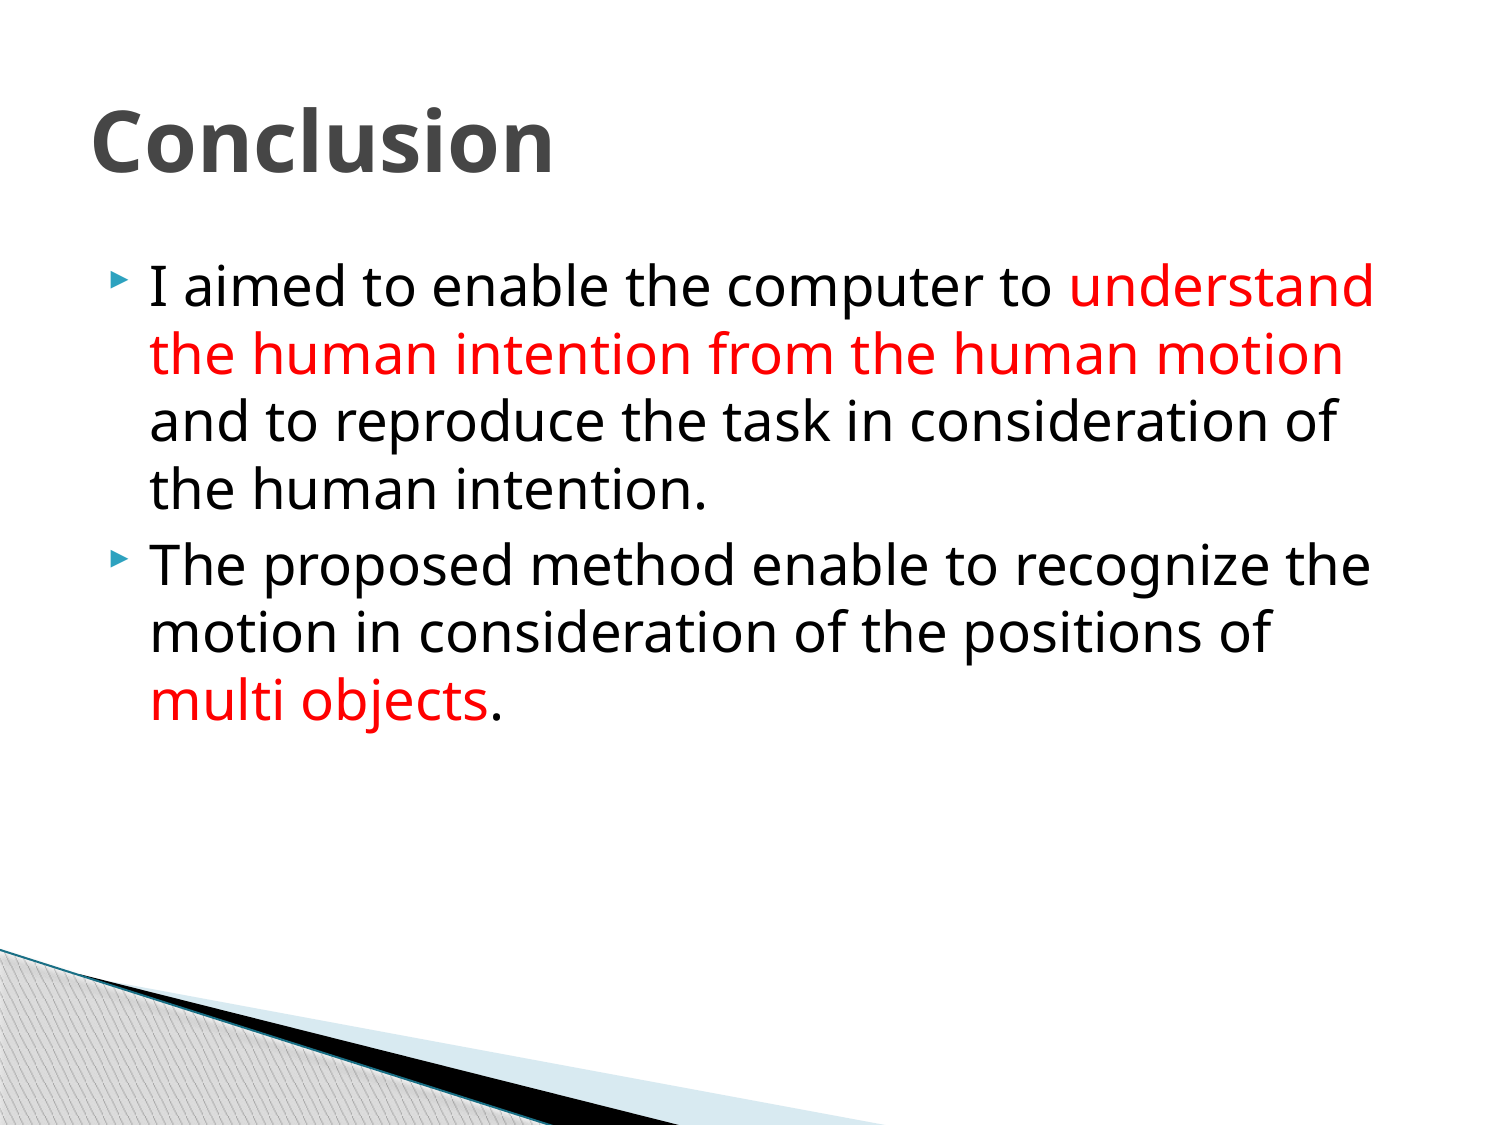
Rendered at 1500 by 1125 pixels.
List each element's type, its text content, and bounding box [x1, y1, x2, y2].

list I aimed to enable the computer to understand the human intention from the human motion and to reproduce the task in consideration of the human intention. The proposed method enable to recognize the motion in consideration of the positions of multi objects. [75, 243, 1425, 986]
title Conclusion [75, 45, 1425, 233]
